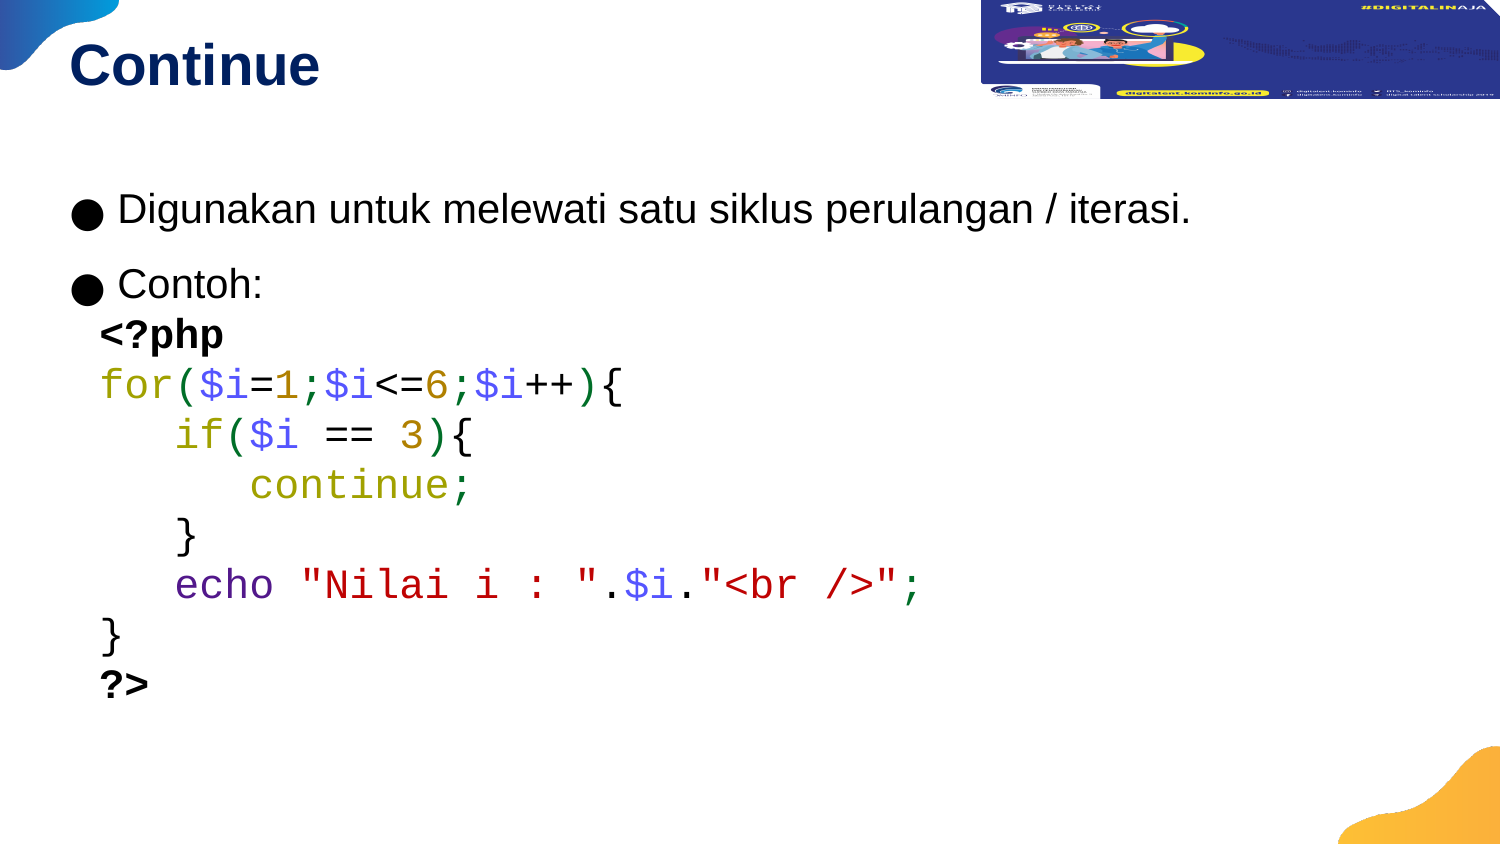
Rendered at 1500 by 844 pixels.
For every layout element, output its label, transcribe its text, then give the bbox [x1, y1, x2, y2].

text_box Continue [54, 19, 977, 105]
picture [0, 0, 120, 76]
picture [980, 0, 1500, 100]
text_box Digunakan untuk melewati satu siklus perulangan / iterasi. Contoh: <?php for($i=1;$i<=6;$i++){ if($i == 3){ continue; } echo "Nilai i : ".$i."<br />"; } ?> [54, 149, 1432, 790]
picture [1335, 738, 1500, 844]
